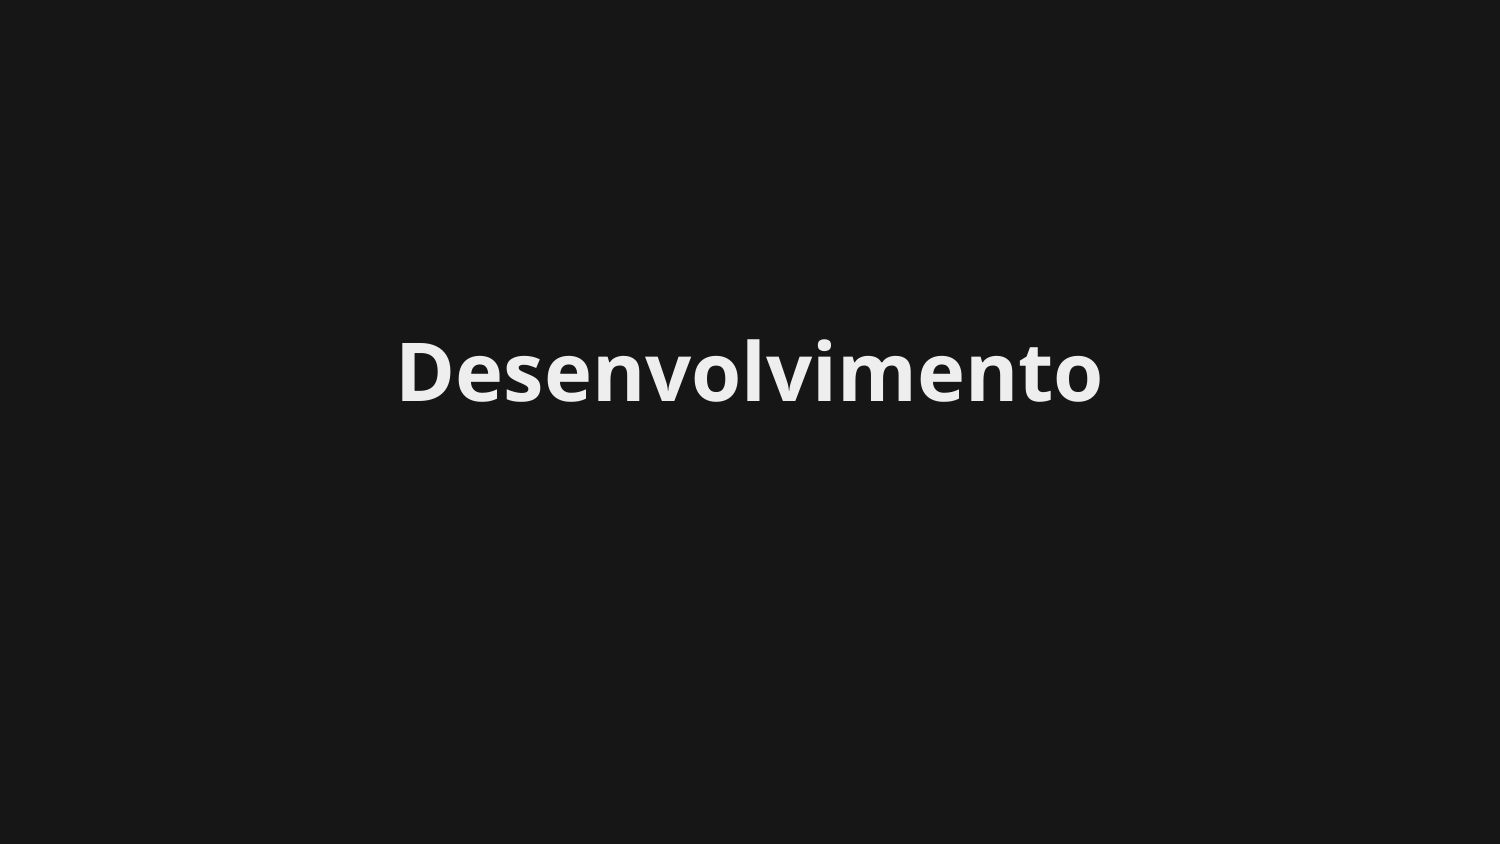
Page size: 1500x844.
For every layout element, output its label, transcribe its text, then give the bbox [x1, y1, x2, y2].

text_box Desenvolvimento [51, 327, 1449, 422]
